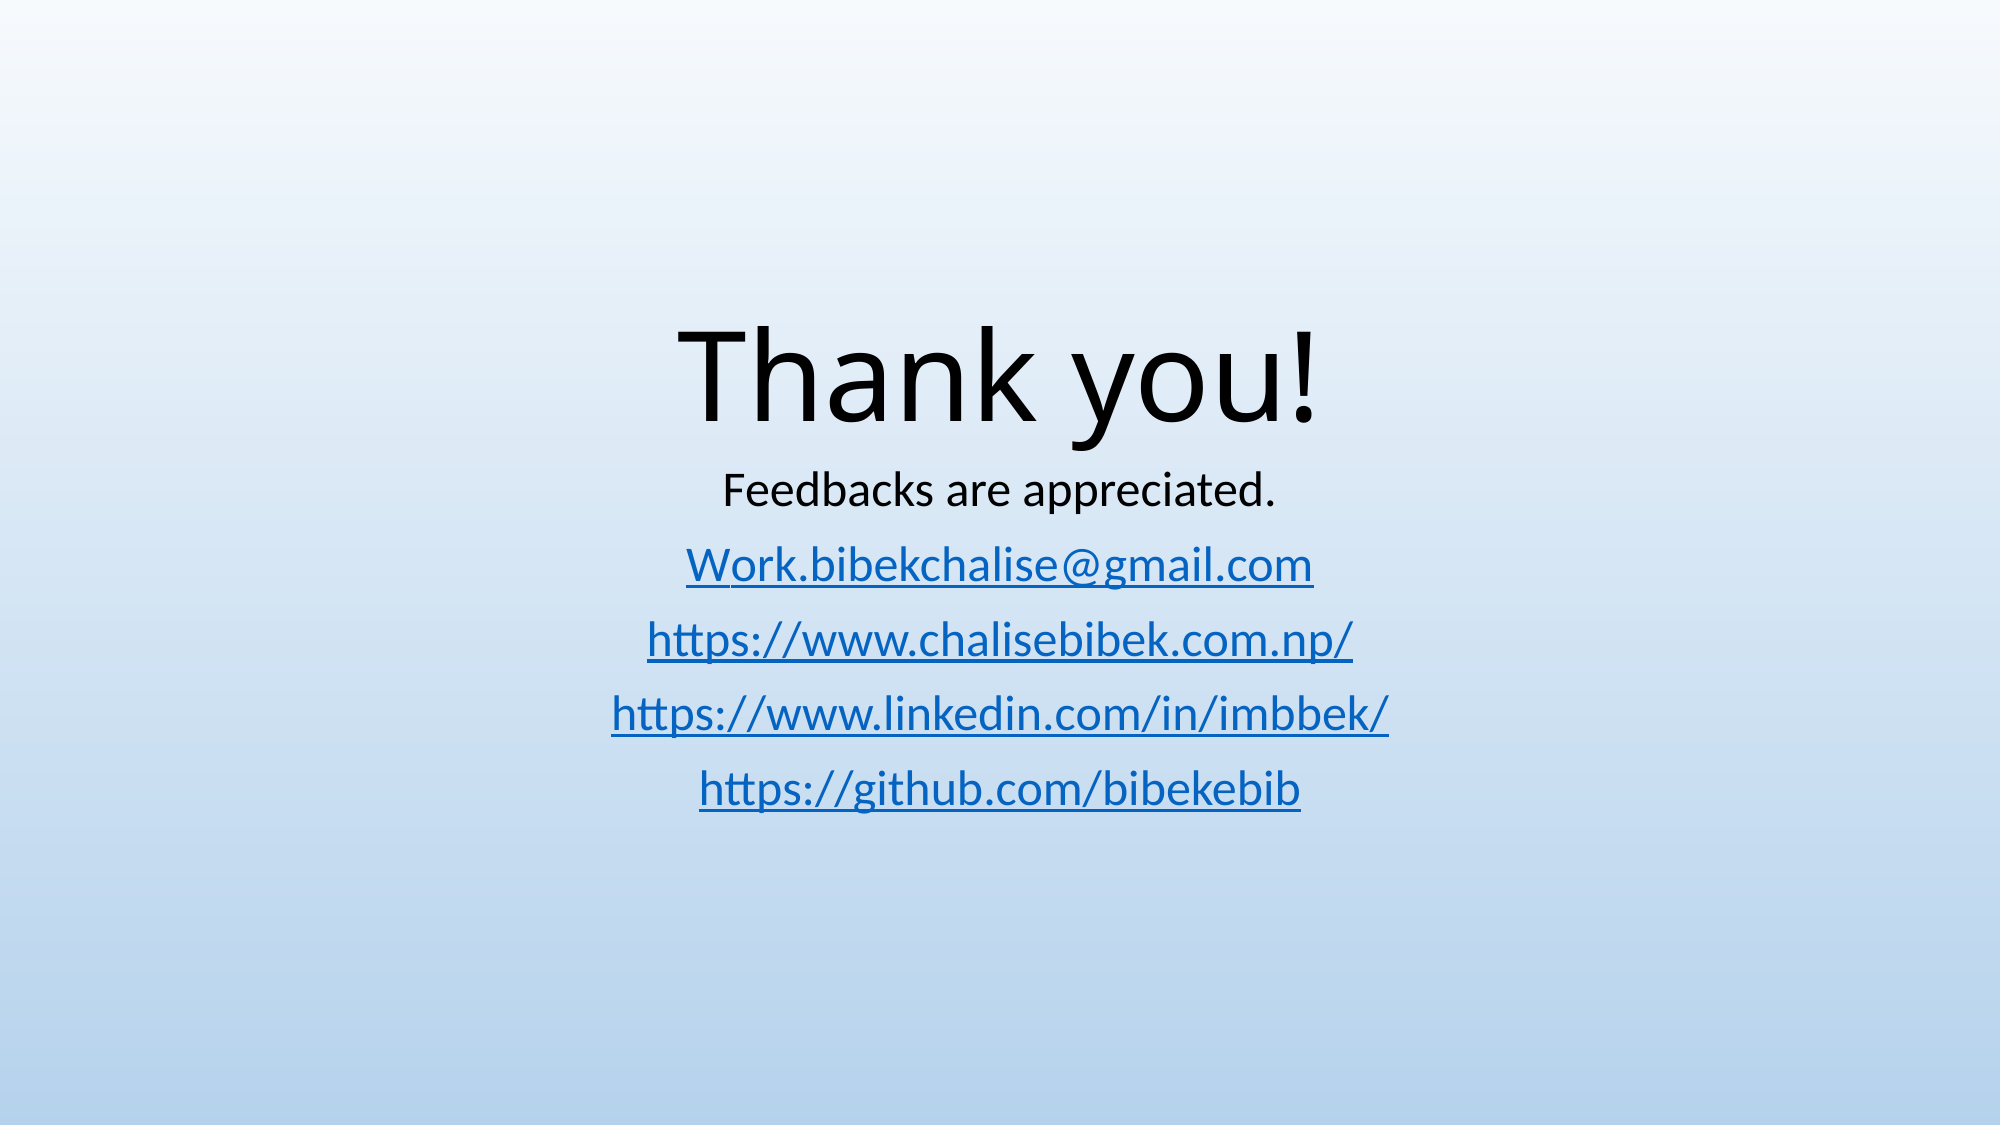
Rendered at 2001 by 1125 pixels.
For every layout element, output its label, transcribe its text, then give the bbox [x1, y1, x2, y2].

title Thank you! [249, 184, 1750, 455]
subtitle Feedbacks are appreciated. Work.bibekchalise@gmail.com https://www.chalisebibek.com.np/ https://www.linkedin.com/in/imbbek/ https://github.com/bibekebib [249, 455, 1750, 863]
